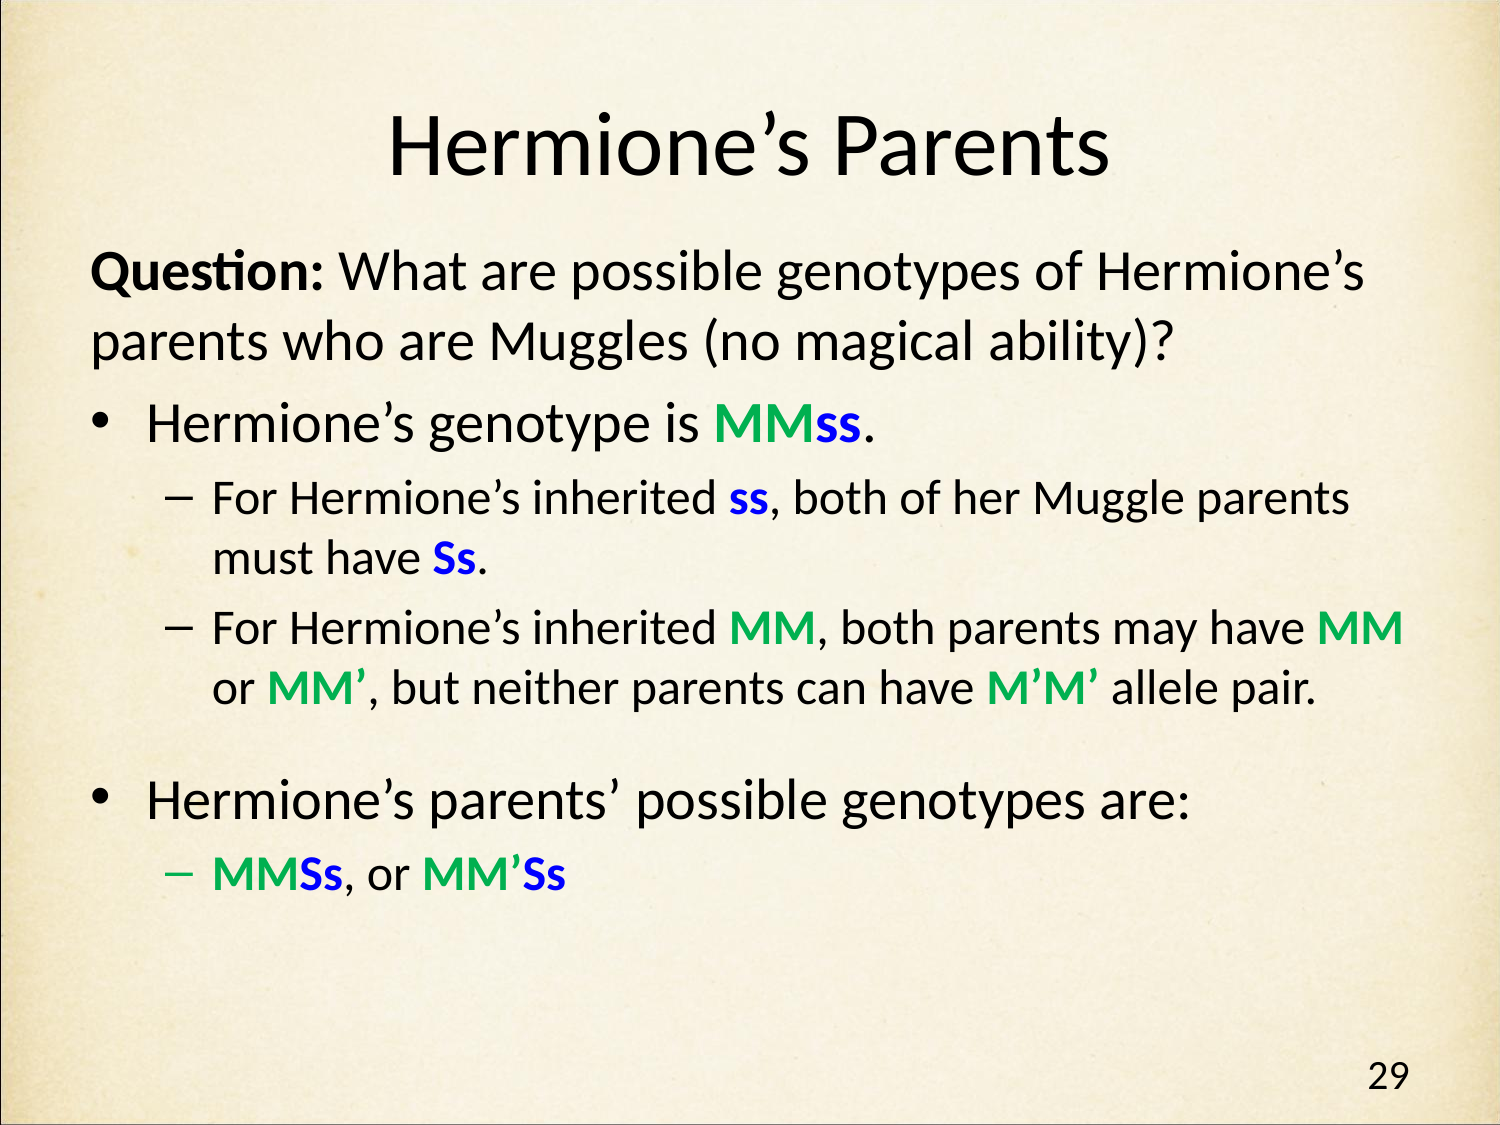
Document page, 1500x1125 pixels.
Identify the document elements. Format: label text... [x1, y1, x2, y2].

picture [0, 0, 1500, 1125]
title Hermione’s Parents [75, 45, 1425, 224]
list Question: What are possible genotypes of Hermione’s parents who are Muggles (no magical ability)? Hermione’s genotype is MMss. For Hermione’s inherited ss, both of her Muggle parents must have Ss. For Hermione’s inherited MM, both parents may have MM or MM’, but neither parents can have M’M’ allele pair. Hermione’s parents’ possible genotypes are: MMSs, or MM’Ss [75, 224, 1425, 1005]
slide_number 29 [1074, 1042, 1425, 1103]
